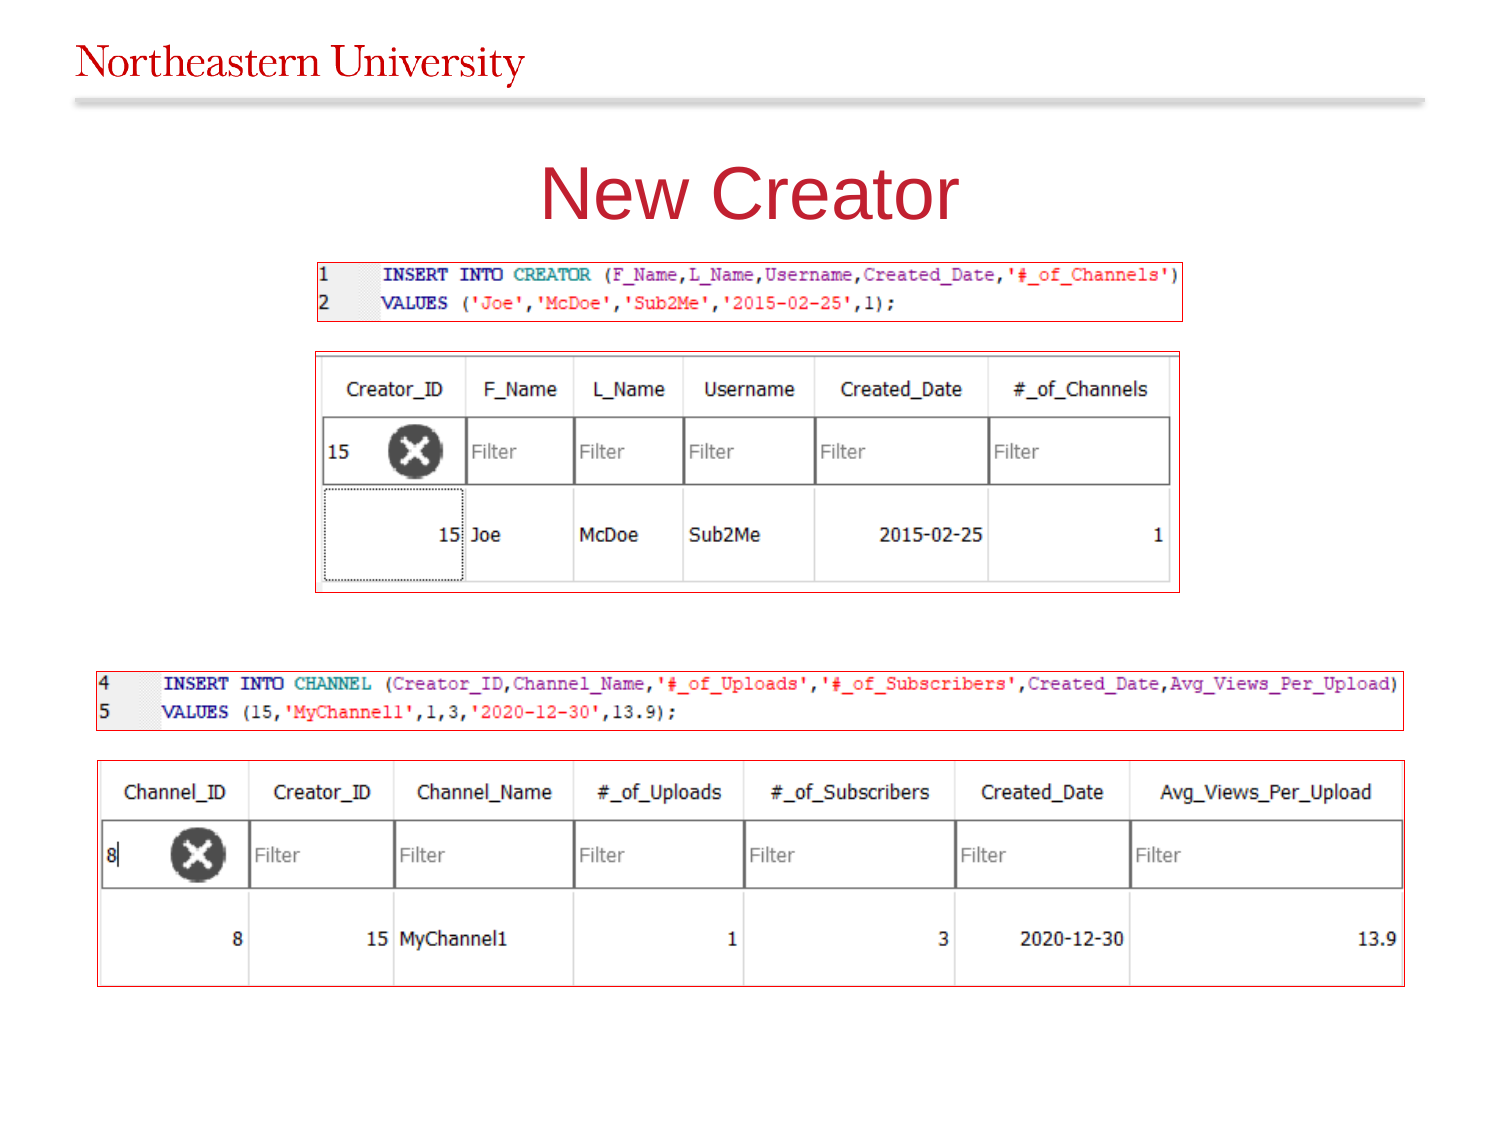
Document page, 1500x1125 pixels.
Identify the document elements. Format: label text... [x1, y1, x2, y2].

picture [96, 671, 1404, 731]
title New Creator [75, 137, 1425, 263]
picture [75, 44, 525, 88]
picture [314, 351, 1180, 593]
picture [316, 262, 1183, 323]
picture [97, 760, 1405, 988]
